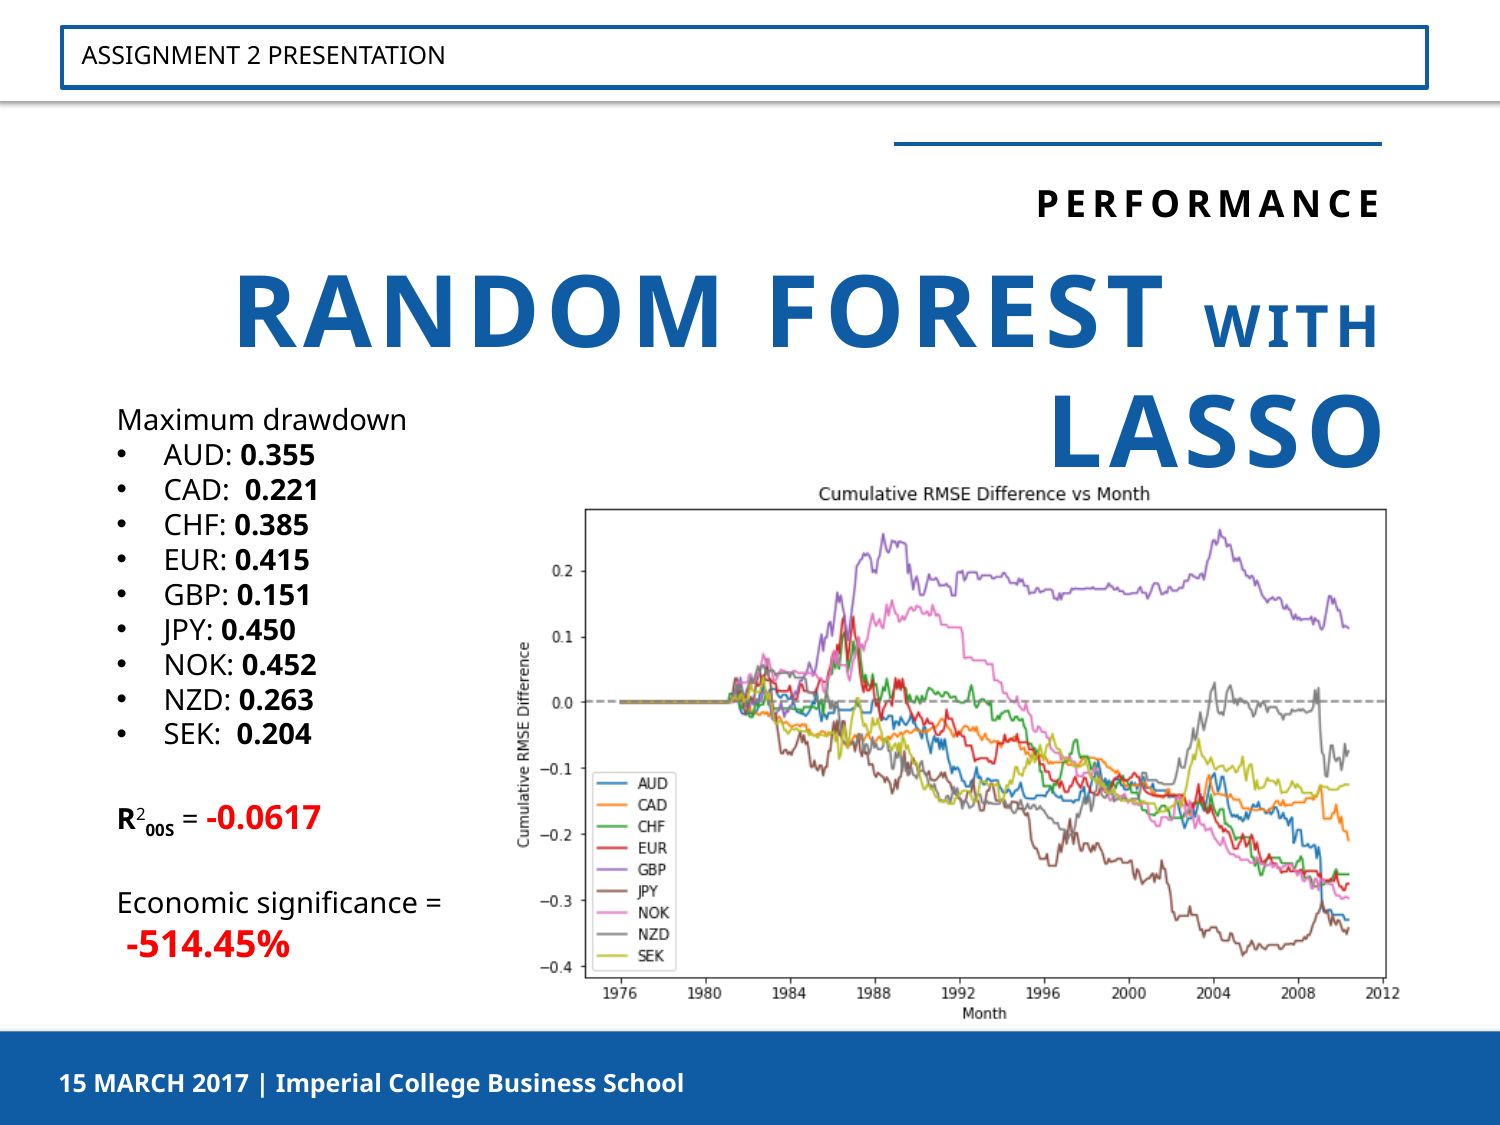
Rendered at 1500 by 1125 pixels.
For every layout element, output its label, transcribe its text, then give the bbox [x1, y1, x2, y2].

text_box RANDOM FOREST WITH LASSO [61, 240, 1402, 496]
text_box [0, 0, 1500, 102]
picture [508, 476, 1410, 1032]
text_box PERFORMANCE [918, 172, 1394, 232]
text_box Maximum drawdown AUD: 0.355 CAD: 0.221 CHF: 0.385 EUR: 0.415 GBP: 0.151 JPY: 0.450 NOK: 0.452 NZD: 0.263 SEK: 0.204 R200S = -0.0617 Economic significance = -514.45% [101, 393, 692, 973]
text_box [0, 1031, 1500, 1125]
